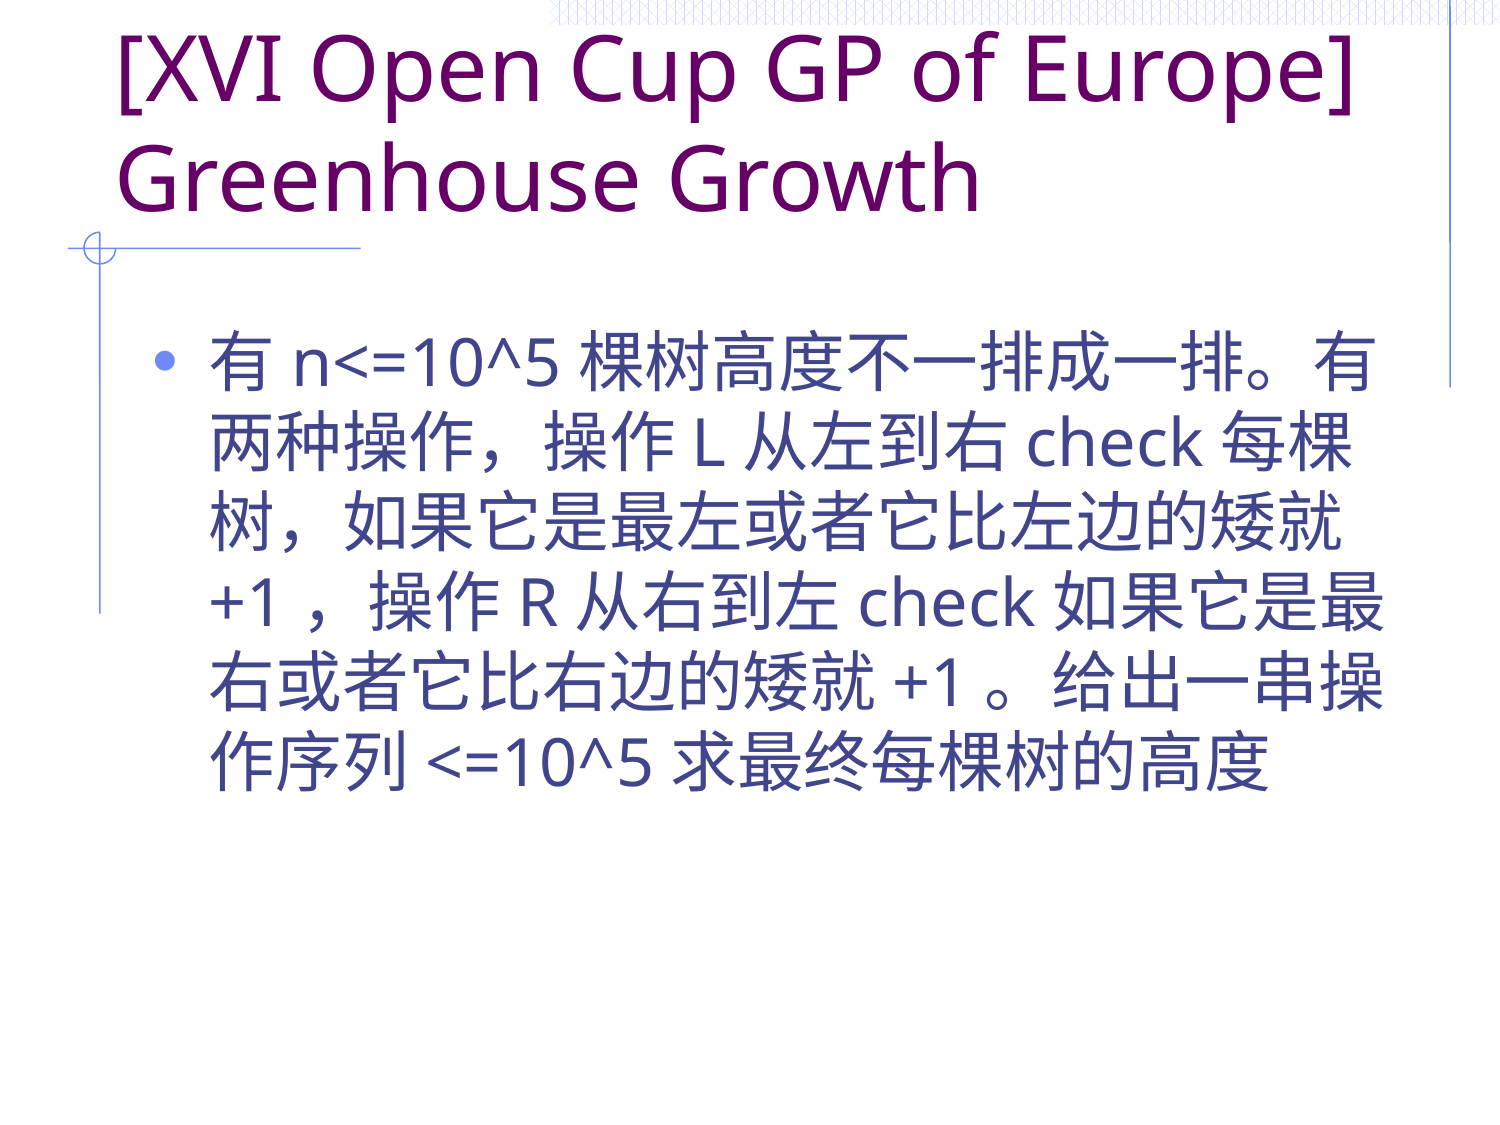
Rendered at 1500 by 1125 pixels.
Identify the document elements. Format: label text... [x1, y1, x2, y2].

title [XVI Open Cup GP of Europe] Greenhouse Growth [99, 50, 1375, 238]
list 有n<=10^5棵树高度不一排成一排。有两种操作，操作L从左到右check每棵树，如果它是最左或者它比左边的矮就+1，操作R从右到左check如果它是最右或者它比右边的矮就+1。给出一串操作序列<=10^5求最终每棵树的高度 [137, 312, 1413, 988]
